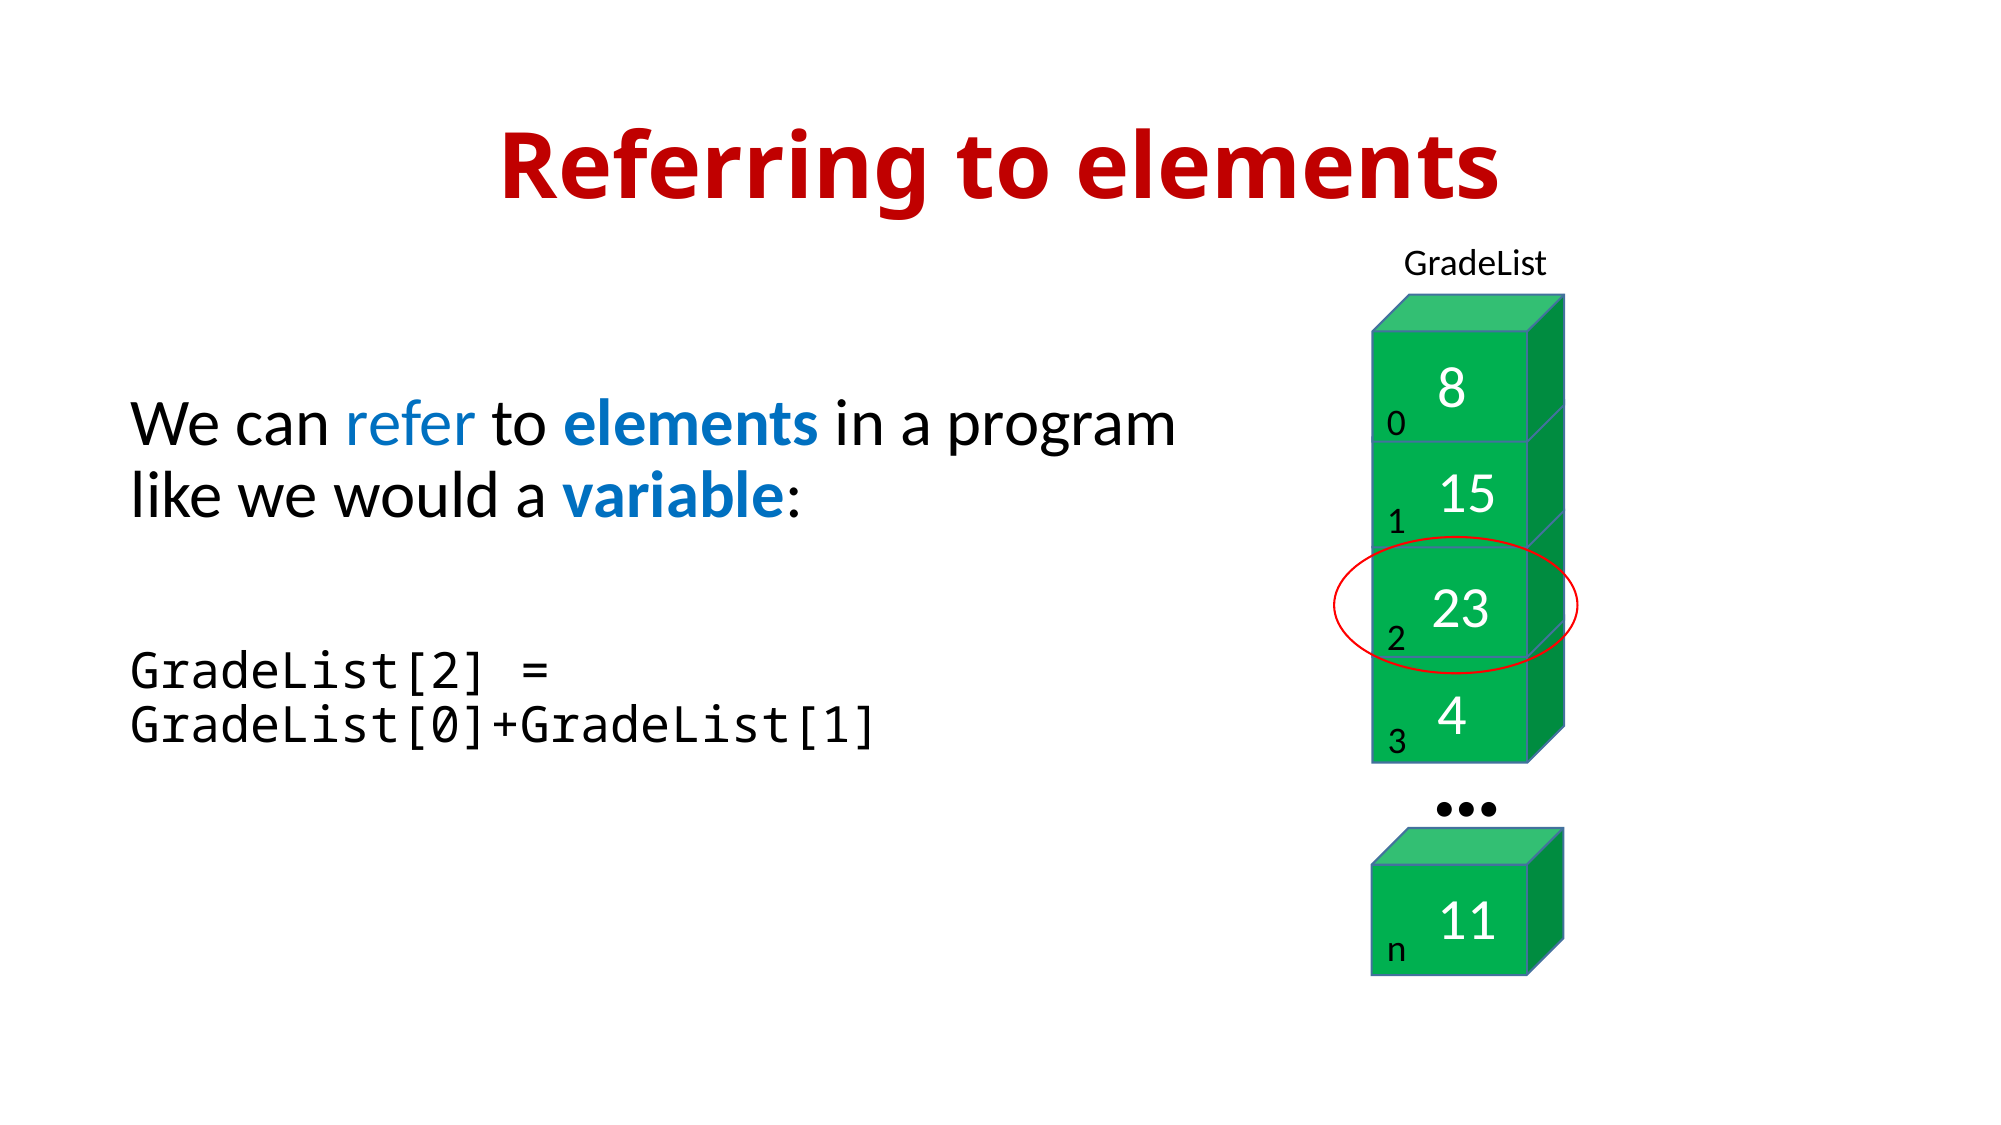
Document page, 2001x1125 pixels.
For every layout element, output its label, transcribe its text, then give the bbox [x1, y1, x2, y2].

list We can refer to elements in a program like we would a variable: GradeList[2] = GradeList[0]+GradeList[1] [115, 380, 1266, 766]
text_box [1333, 555, 1371, 656]
title Referring to elements [137, 59, 1863, 278]
text_box [1565, 573, 1579, 637]
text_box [1371, 230, 1565, 978]
